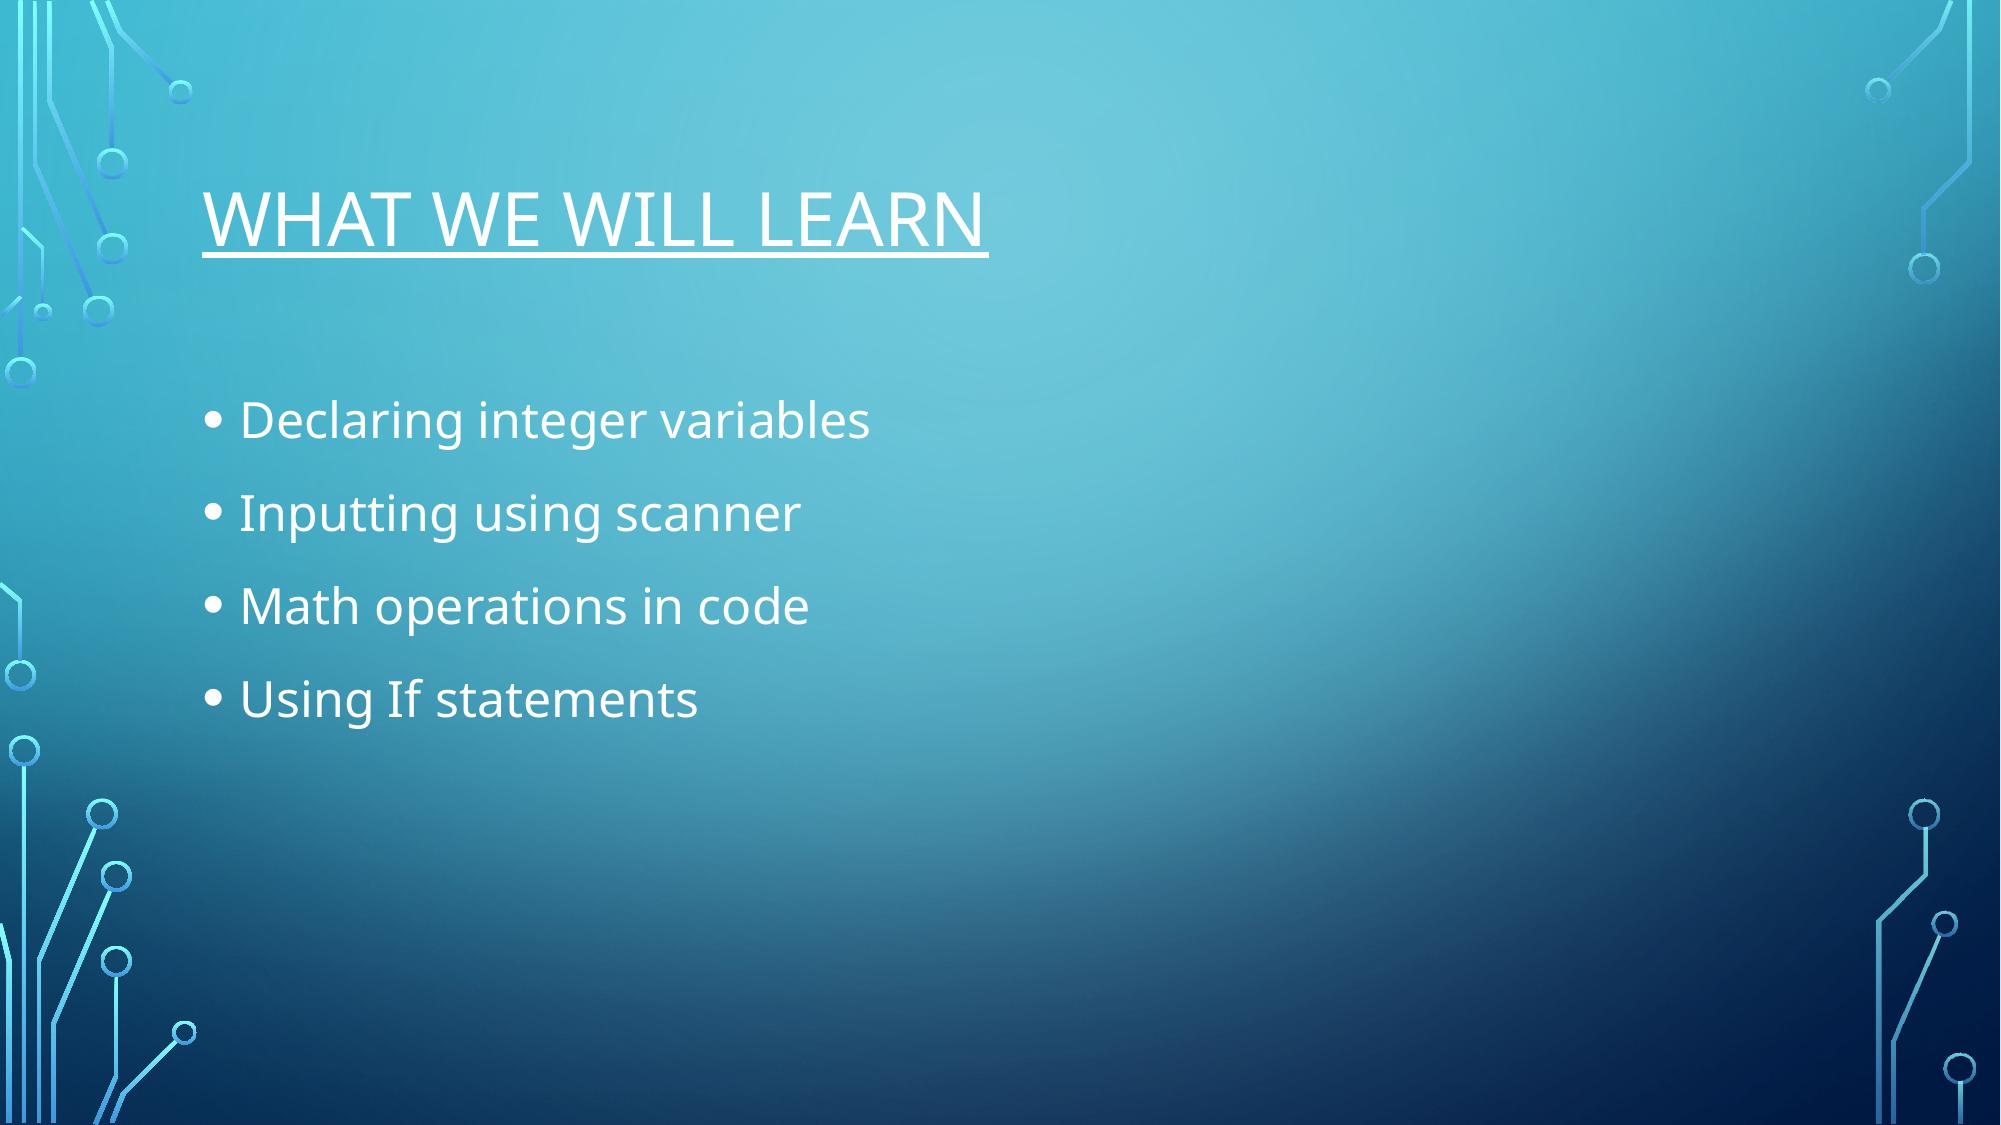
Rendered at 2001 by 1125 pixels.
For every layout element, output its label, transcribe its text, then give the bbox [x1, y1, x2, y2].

list Declaring integer variables Inputting using scanner Math operations in code Using If statements [187, 369, 1813, 950]
title What We Will Learn [187, 101, 1813, 344]
